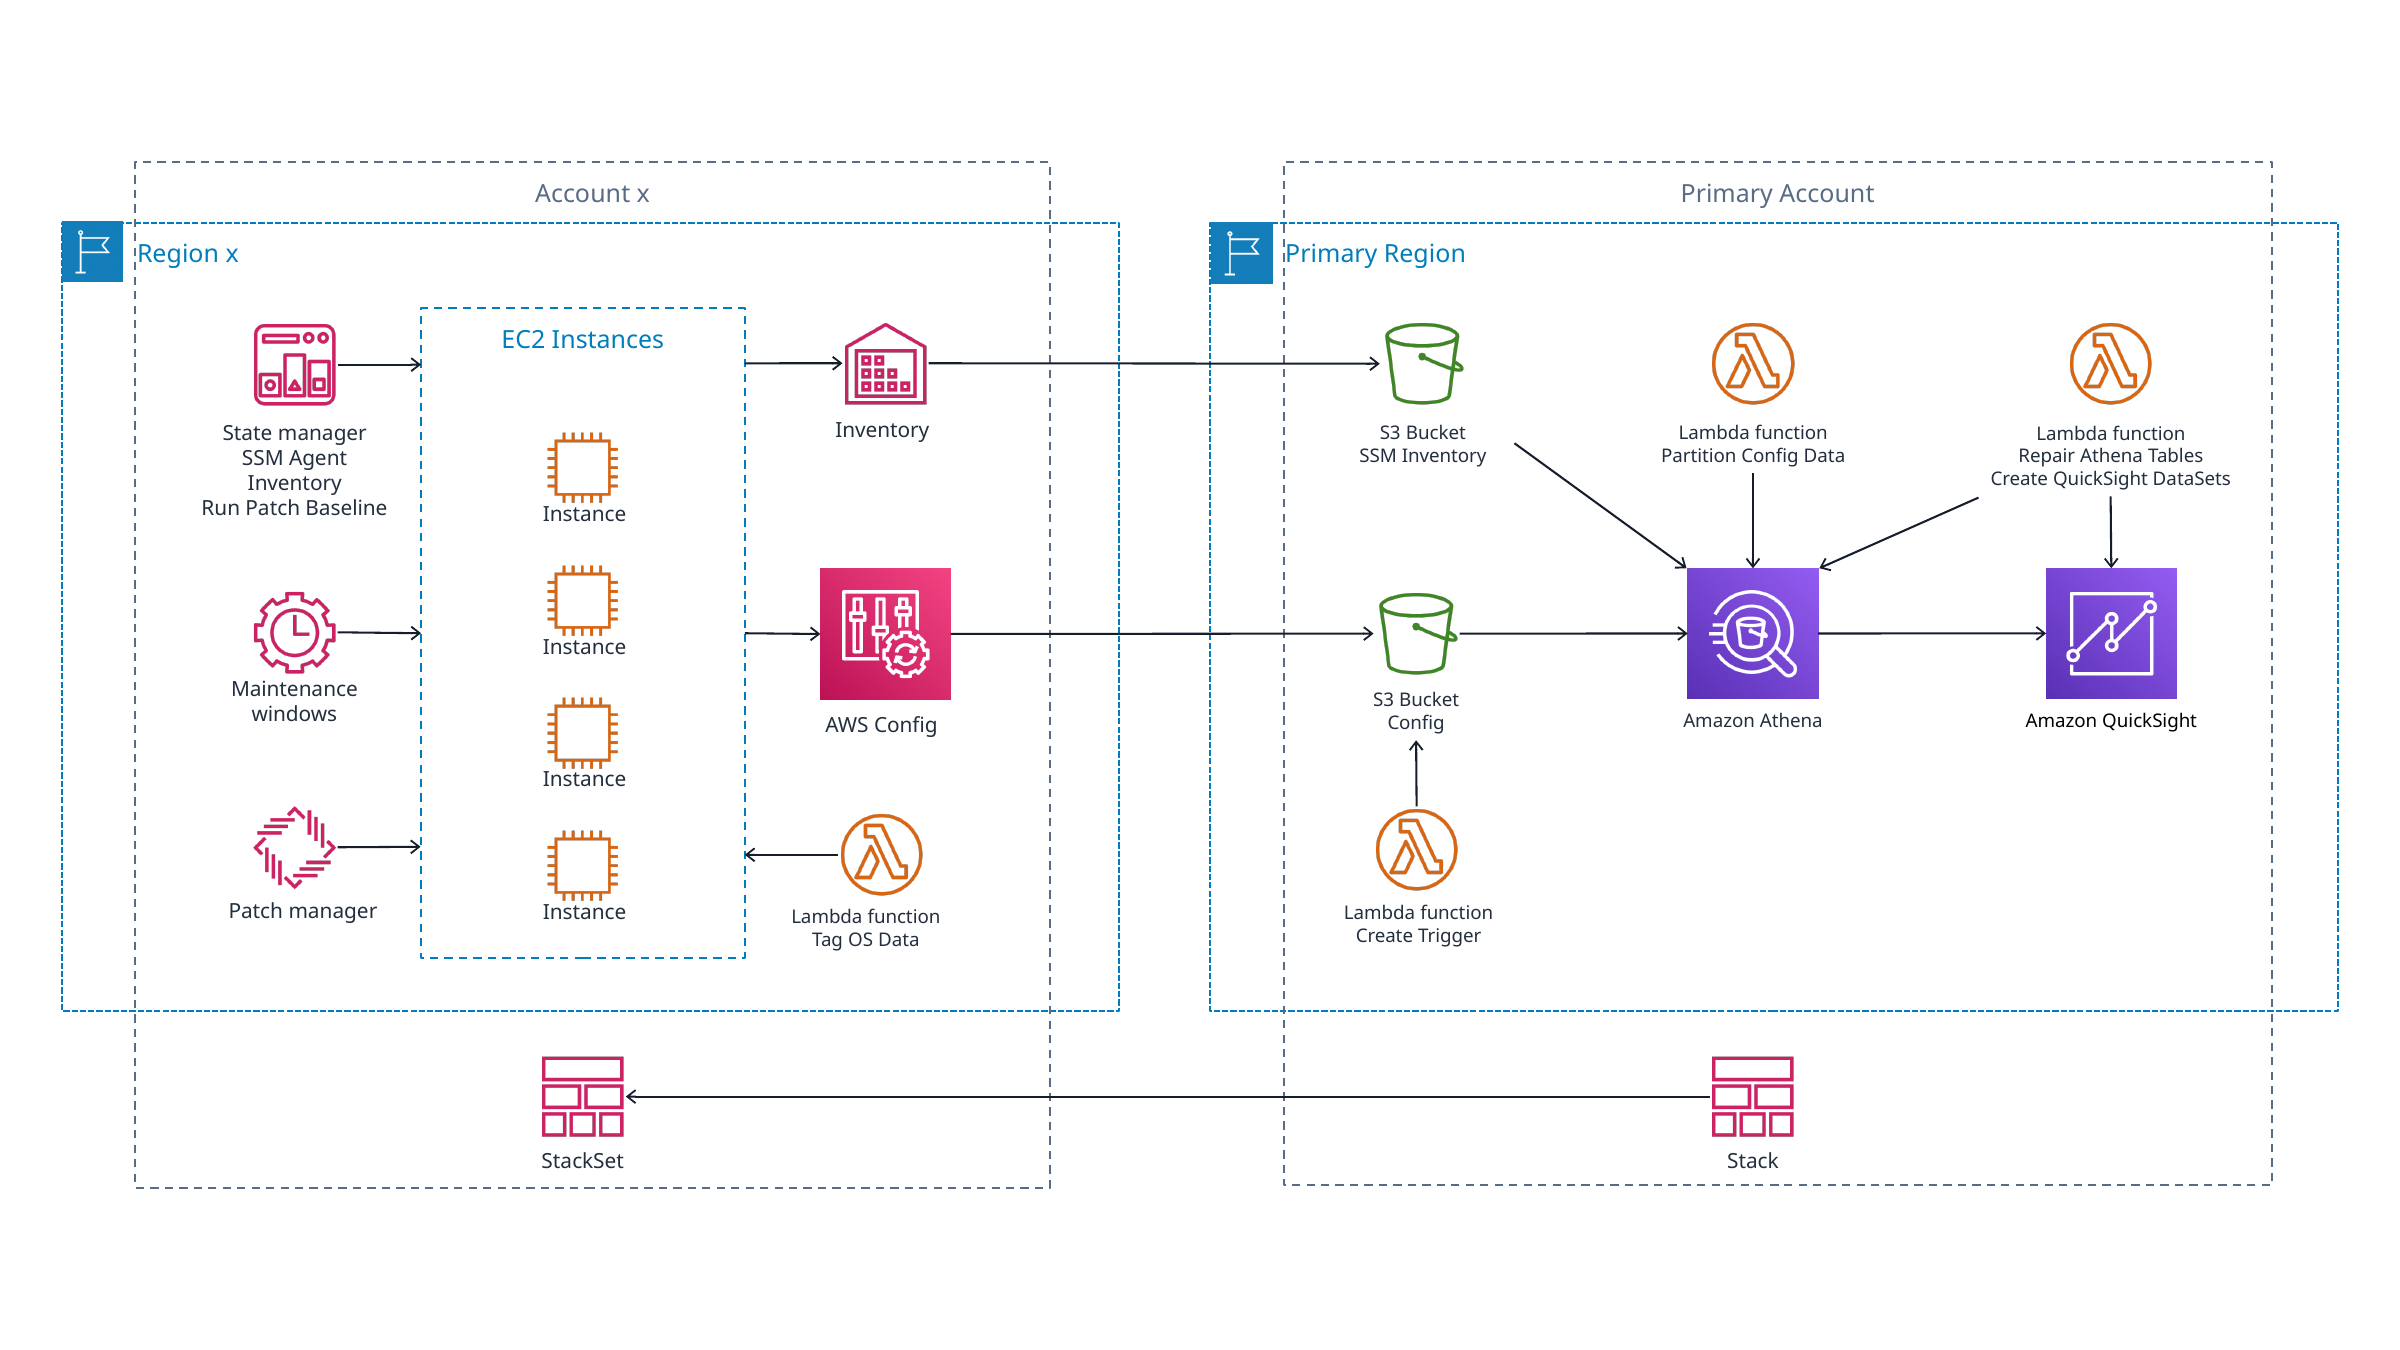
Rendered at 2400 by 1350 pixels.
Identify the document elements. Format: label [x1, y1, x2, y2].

text_box [61, 161, 2339, 1188]
